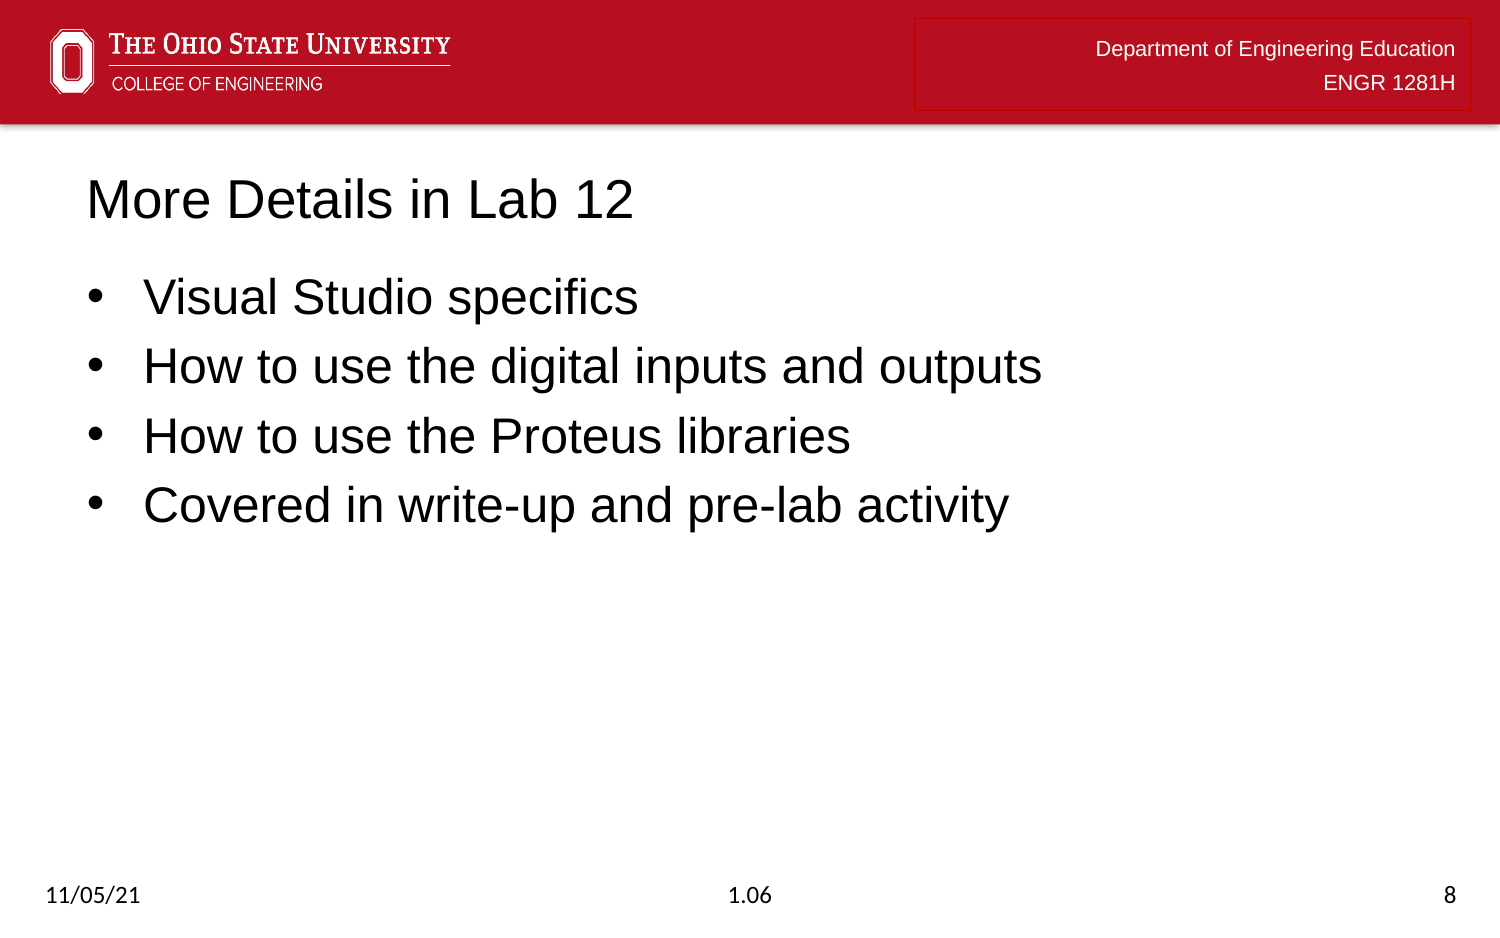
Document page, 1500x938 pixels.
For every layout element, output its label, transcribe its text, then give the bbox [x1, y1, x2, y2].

list Visual Studio specifics How to use the digital inputs and outputs How to use the Proteus libraries Covered in write-up and pre-lab activity [72, 257, 1422, 868]
slide_number 8 [1133, 868, 1472, 919]
title More Details in Lab 12 [72, 143, 1433, 251]
footer 1.06 [496, 868, 1004, 919]
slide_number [30, 868, 368, 919]
